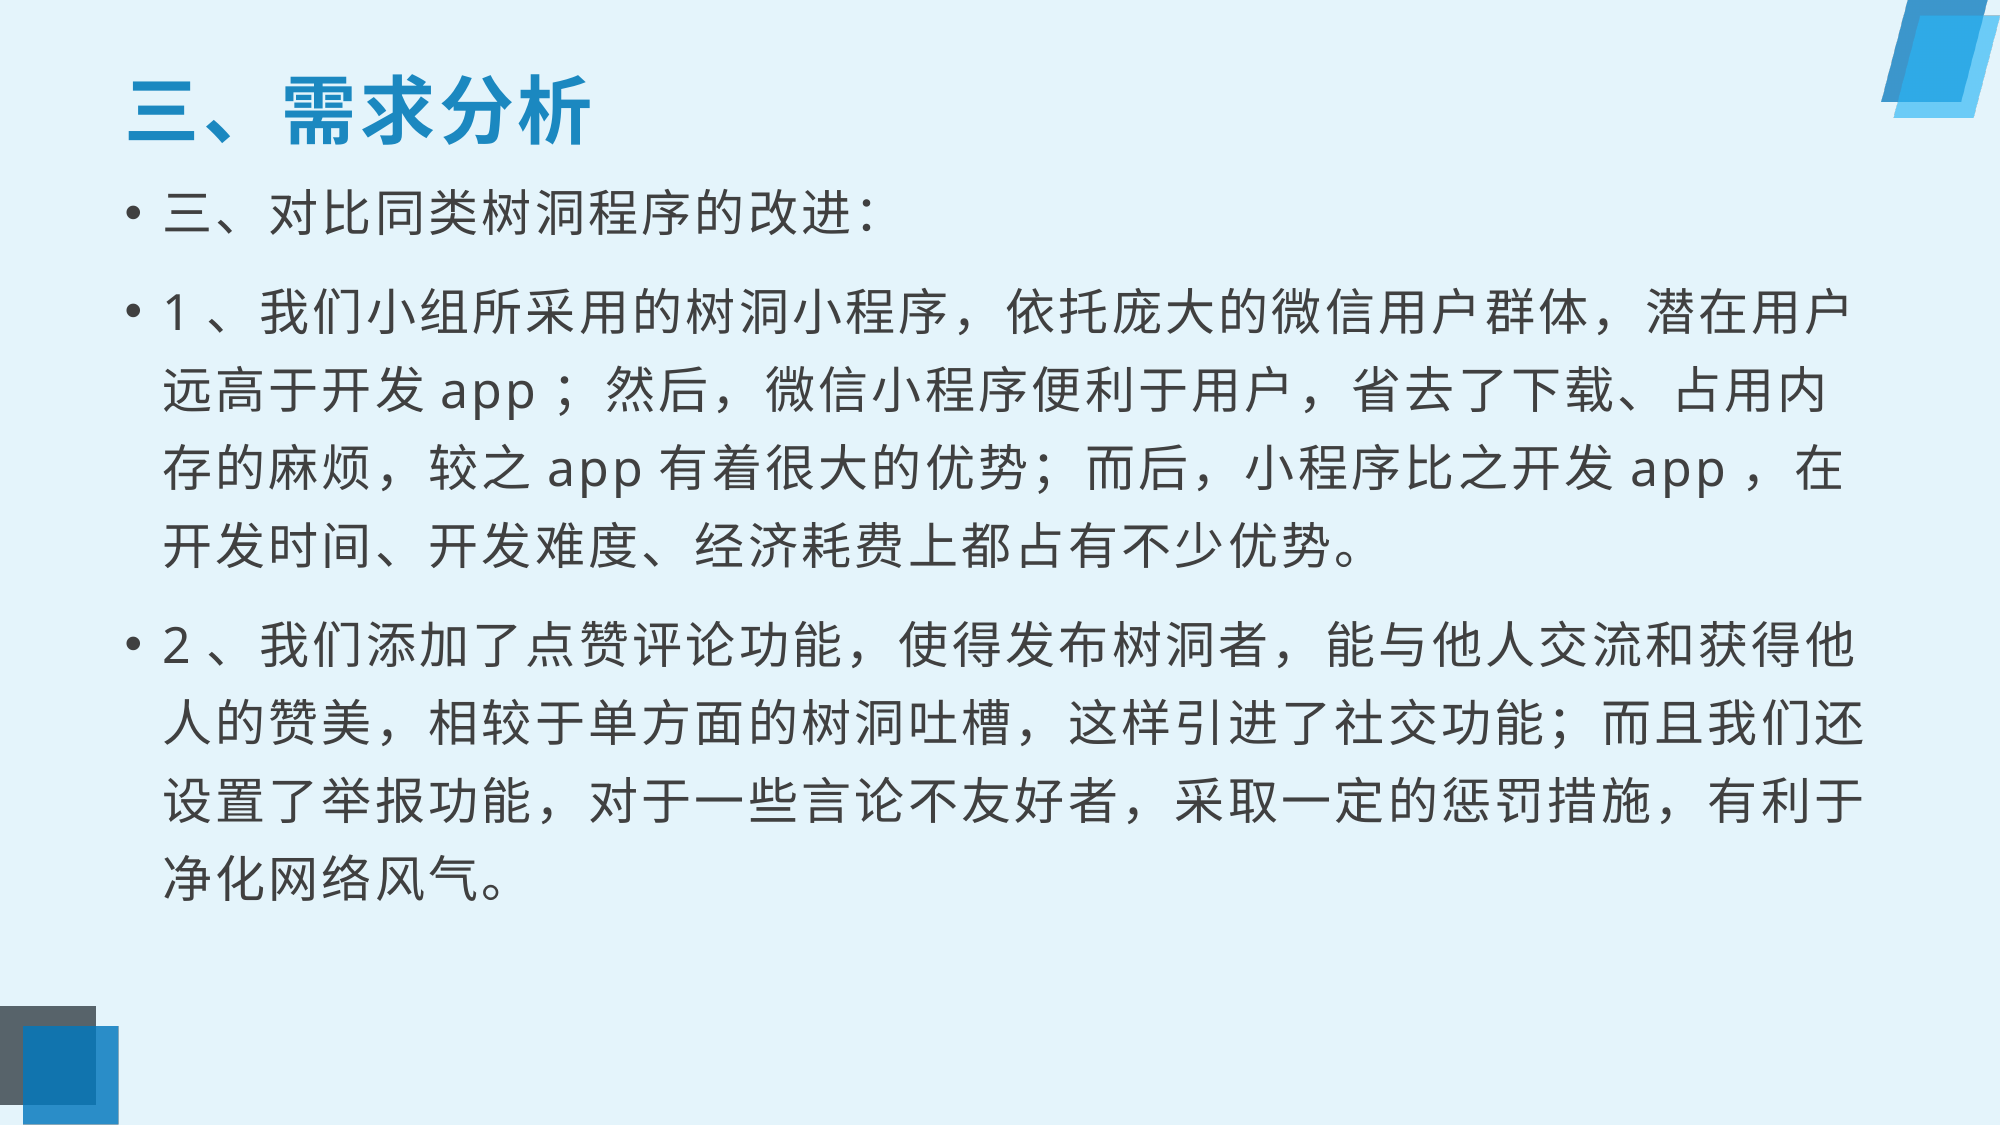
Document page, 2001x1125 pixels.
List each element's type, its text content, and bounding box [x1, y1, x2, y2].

picture [1881, 0, 2000, 118]
picture [0, 1006, 119, 1125]
title 三、需求分析 [109, 72, 1891, 146]
list 三、对比同类树洞程序的改进： 1、我们小组所采用的树洞小程序，依托庞大的微信用户群体，潜在用户远高于开发app；然后，微信小程序便利于用户，省去了下载、占用内存的麻烦，较之app有着很大的优势；而后，小程序比之开发app，在开发时间、开发难度、经济耗费上都占有不少优势。 2、我们添加了点赞评论功能，使得发布树洞者，能与他人交流和获得他人的赞美，相较于单方面的树洞吐槽，这样引进了社交功能；而且我们还设置了举报功能，对于一些言论不友好者，采取一定的惩罚措施，有利于净化网络风气。 [109, 156, 1891, 1041]
